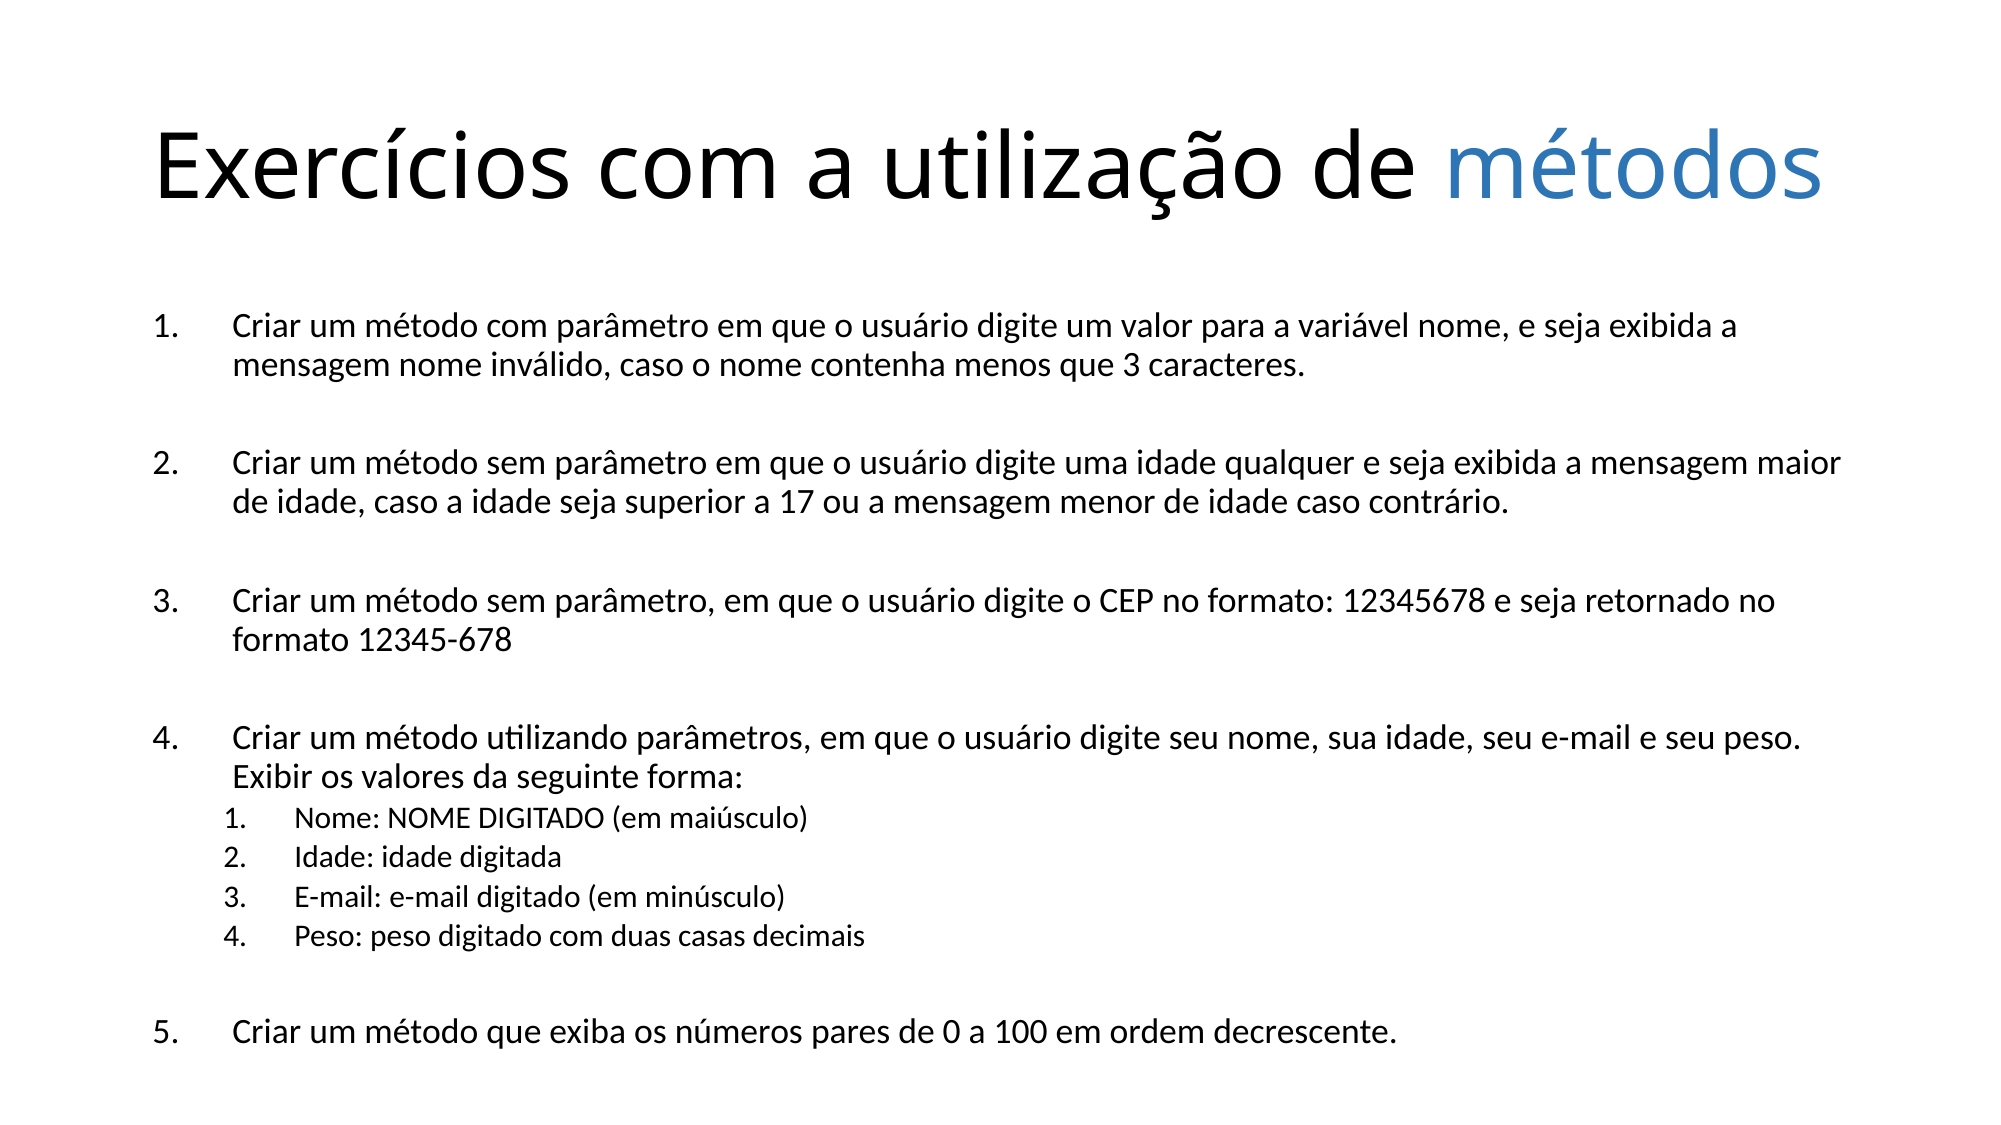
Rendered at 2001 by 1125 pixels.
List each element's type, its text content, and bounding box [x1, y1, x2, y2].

title Exercícios com a utilização de métodos [137, 59, 1863, 278]
list Criar um método com parâmetro em que o usuário digite um valor para a variável nome, e seja exibida a mensagem nome inválido, caso o nome contenha menos que 3 caracteres. Criar um método sem parâmetro em que o usuário digite uma idade qualquer e seja exibida a mensagem maior de idade, caso a idade seja superior a 17 ou a mensagem menor de idade caso contrário. Criar um método sem parâmetro, em que o usuário digite o CEP no formato: 12345678 e seja retornado no formato 12345-678 Criar um método utilizando parâmetros, em que o usuário digite seu nome, sua idade, seu e-mail e seu peso. Exibir os valores da seguinte forma: Nome: NOME DIGITADO (em maiúsculo) Idade: idade digitada E-mail: e-mail digitado (em minúsculo) Peso: peso digitado com duas casas decimais Criar um método que exiba os números pares de 0 a 100 em ordem decrescente. [137, 299, 1863, 1066]
